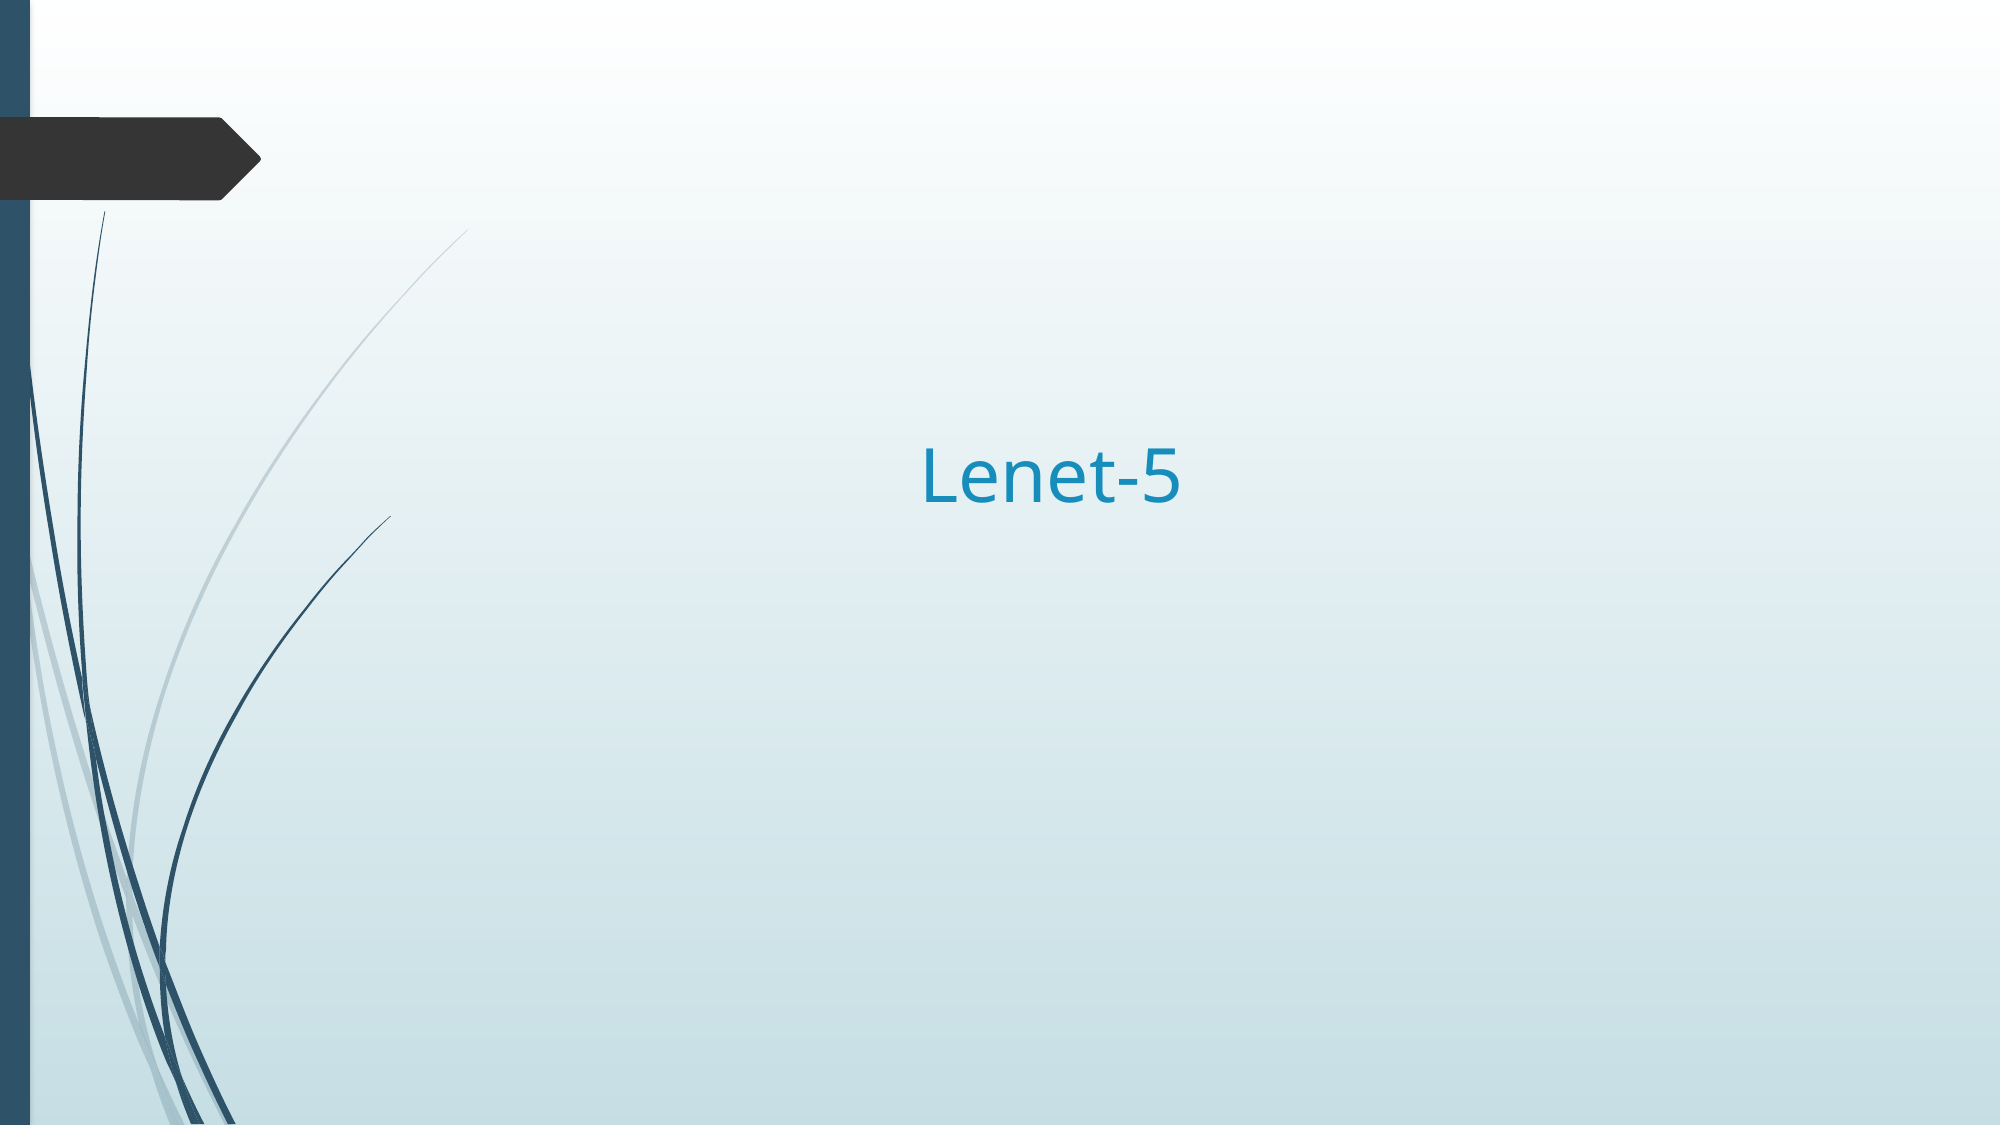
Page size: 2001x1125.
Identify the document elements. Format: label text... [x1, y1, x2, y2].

title Lenet-5 [320, 419, 1783, 630]
